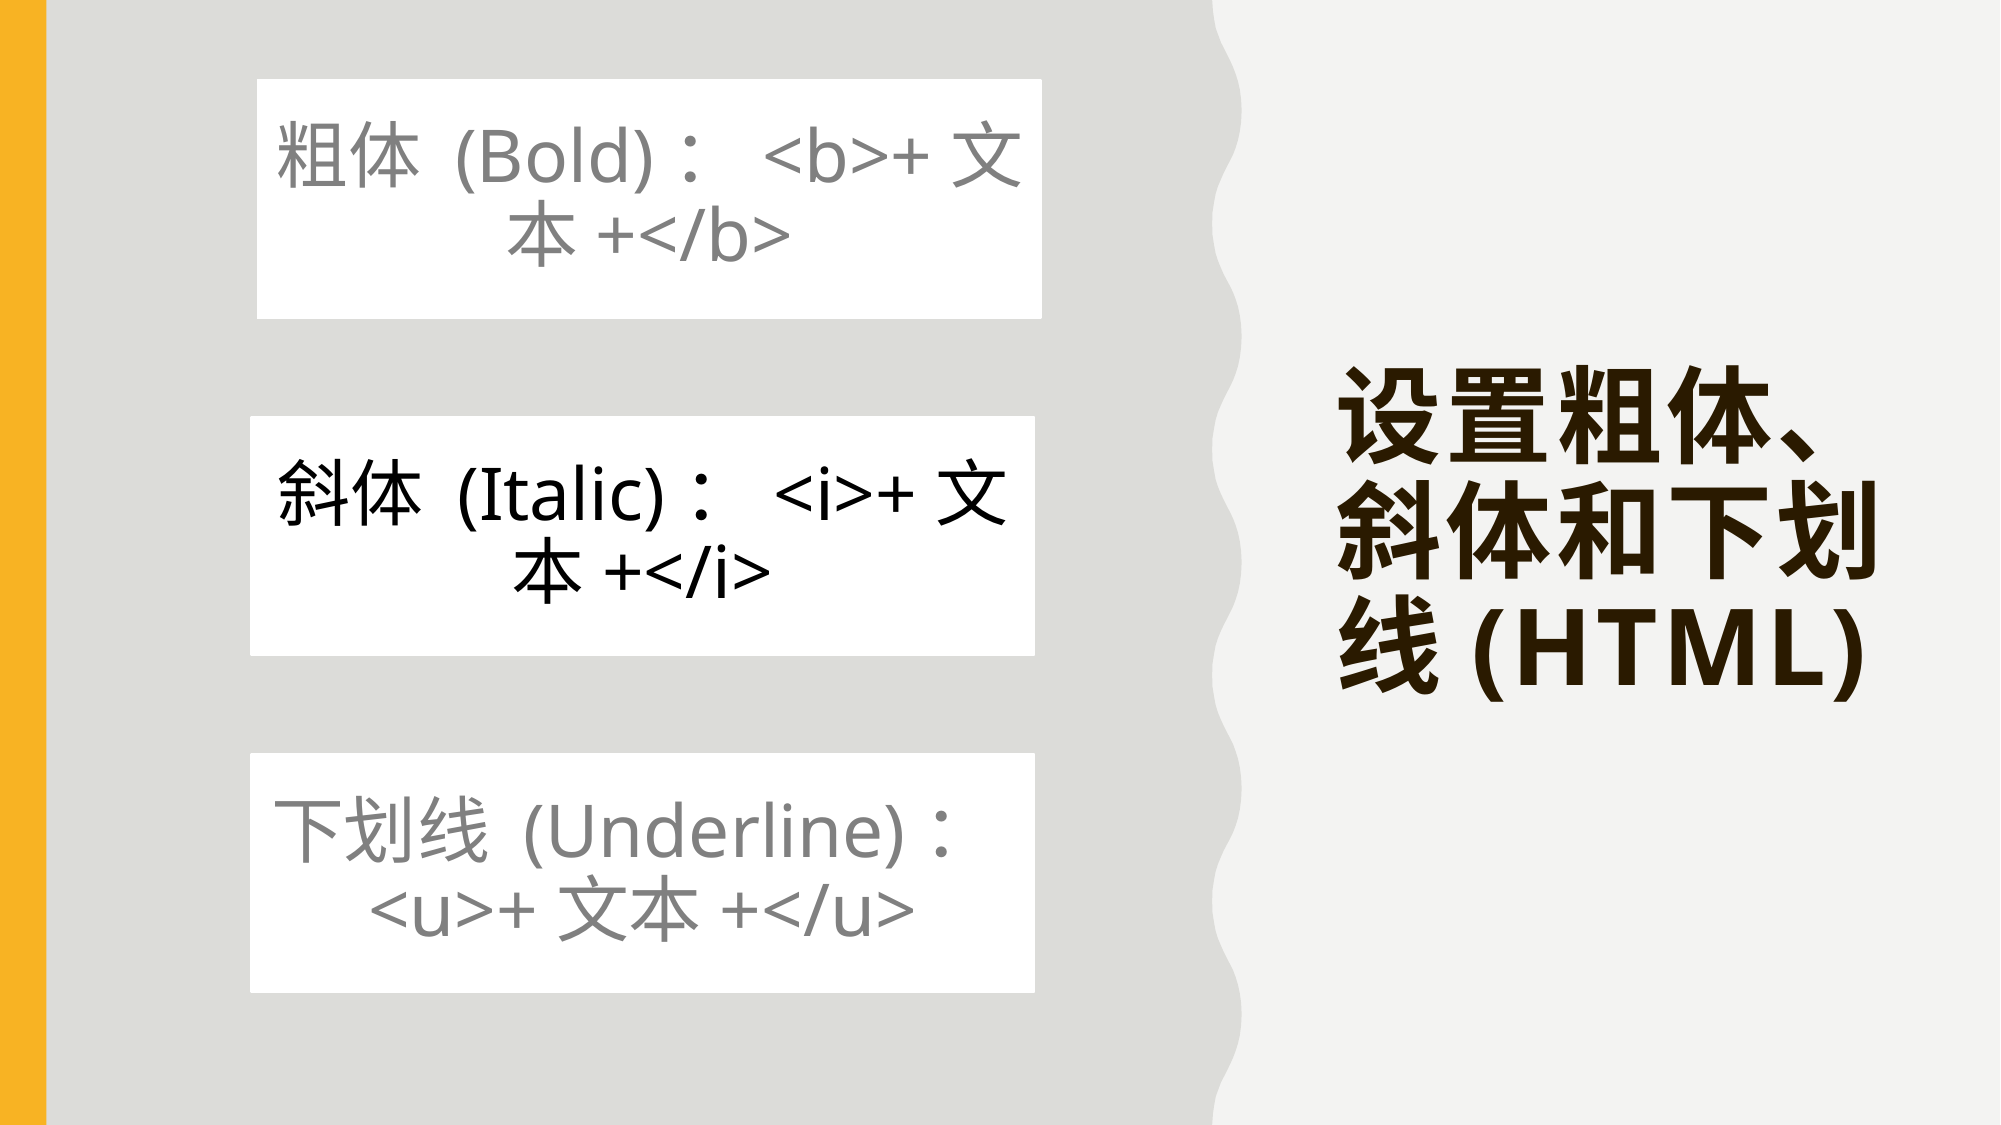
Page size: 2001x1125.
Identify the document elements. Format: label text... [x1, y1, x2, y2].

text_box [125, 78, 1160, 994]
text_box [0, 0, 47, 1125]
text_box [47, 0, 1242, 1125]
text_box [1213, 0, 2000, 1125]
text_box 设置粗体、斜体和下划线(HTML) [1320, 79, 1921, 994]
